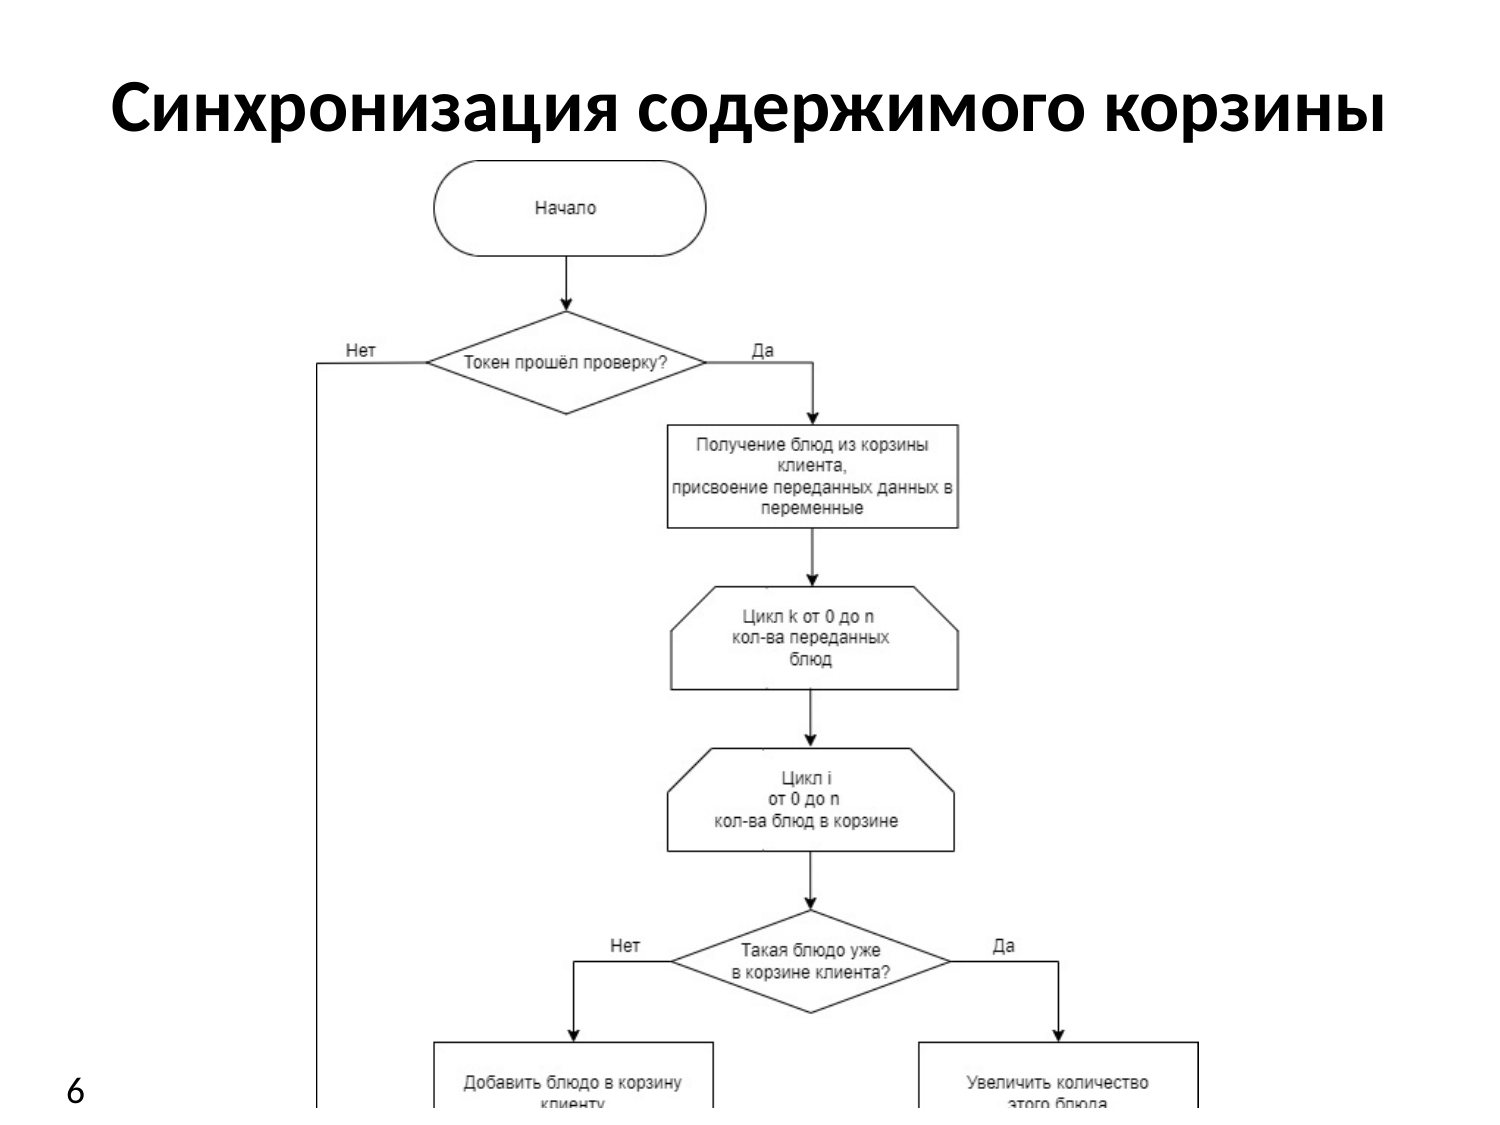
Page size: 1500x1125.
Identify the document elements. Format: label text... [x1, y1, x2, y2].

picture [315, 160, 1200, 1108]
text_box 6 [51, 1058, 99, 1119]
title Синхронизация содержимого корзины [75, 7, 1425, 195]
